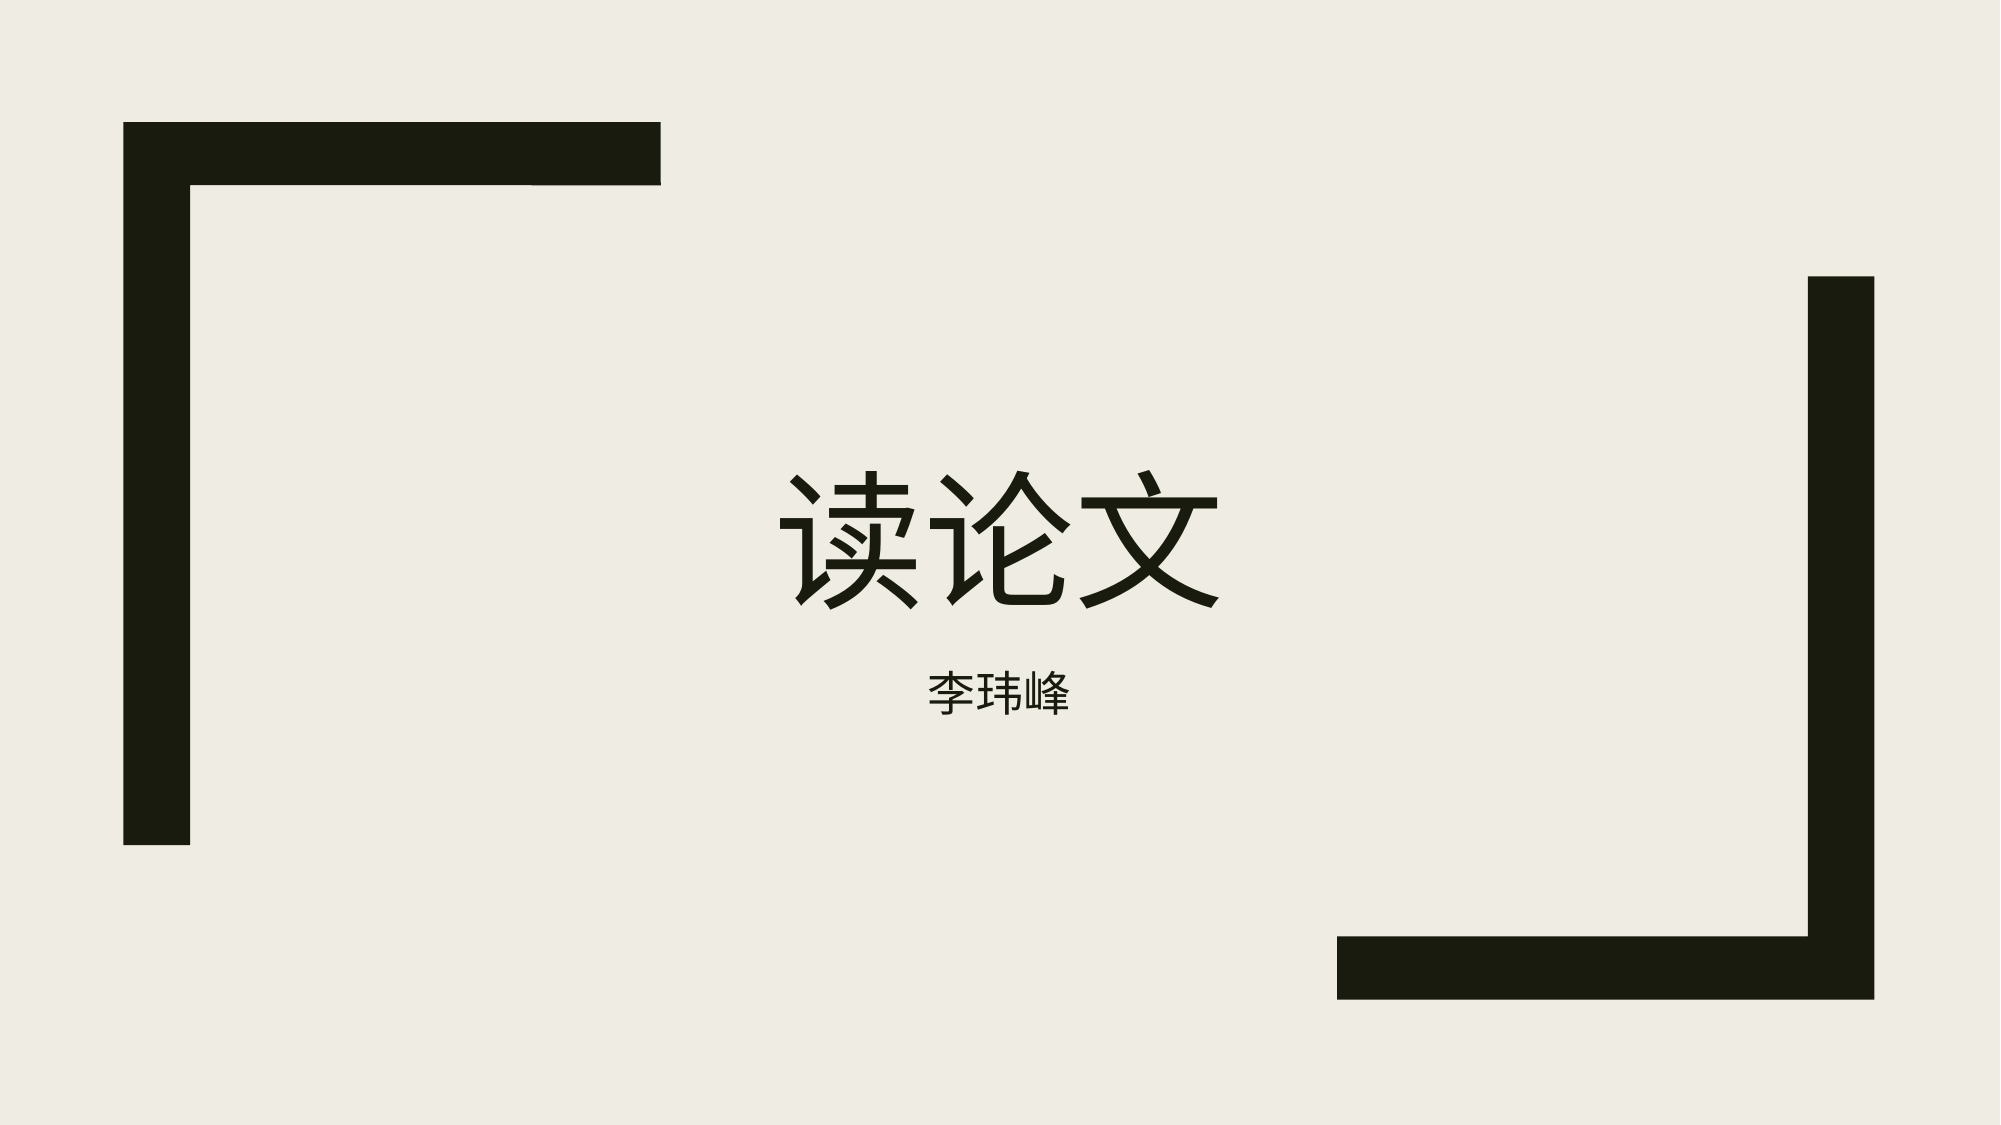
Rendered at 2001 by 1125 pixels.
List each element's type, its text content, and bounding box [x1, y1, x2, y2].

title 读论文 [314, 293, 1686, 638]
subtitle 李玮峰 [439, 649, 1561, 828]
